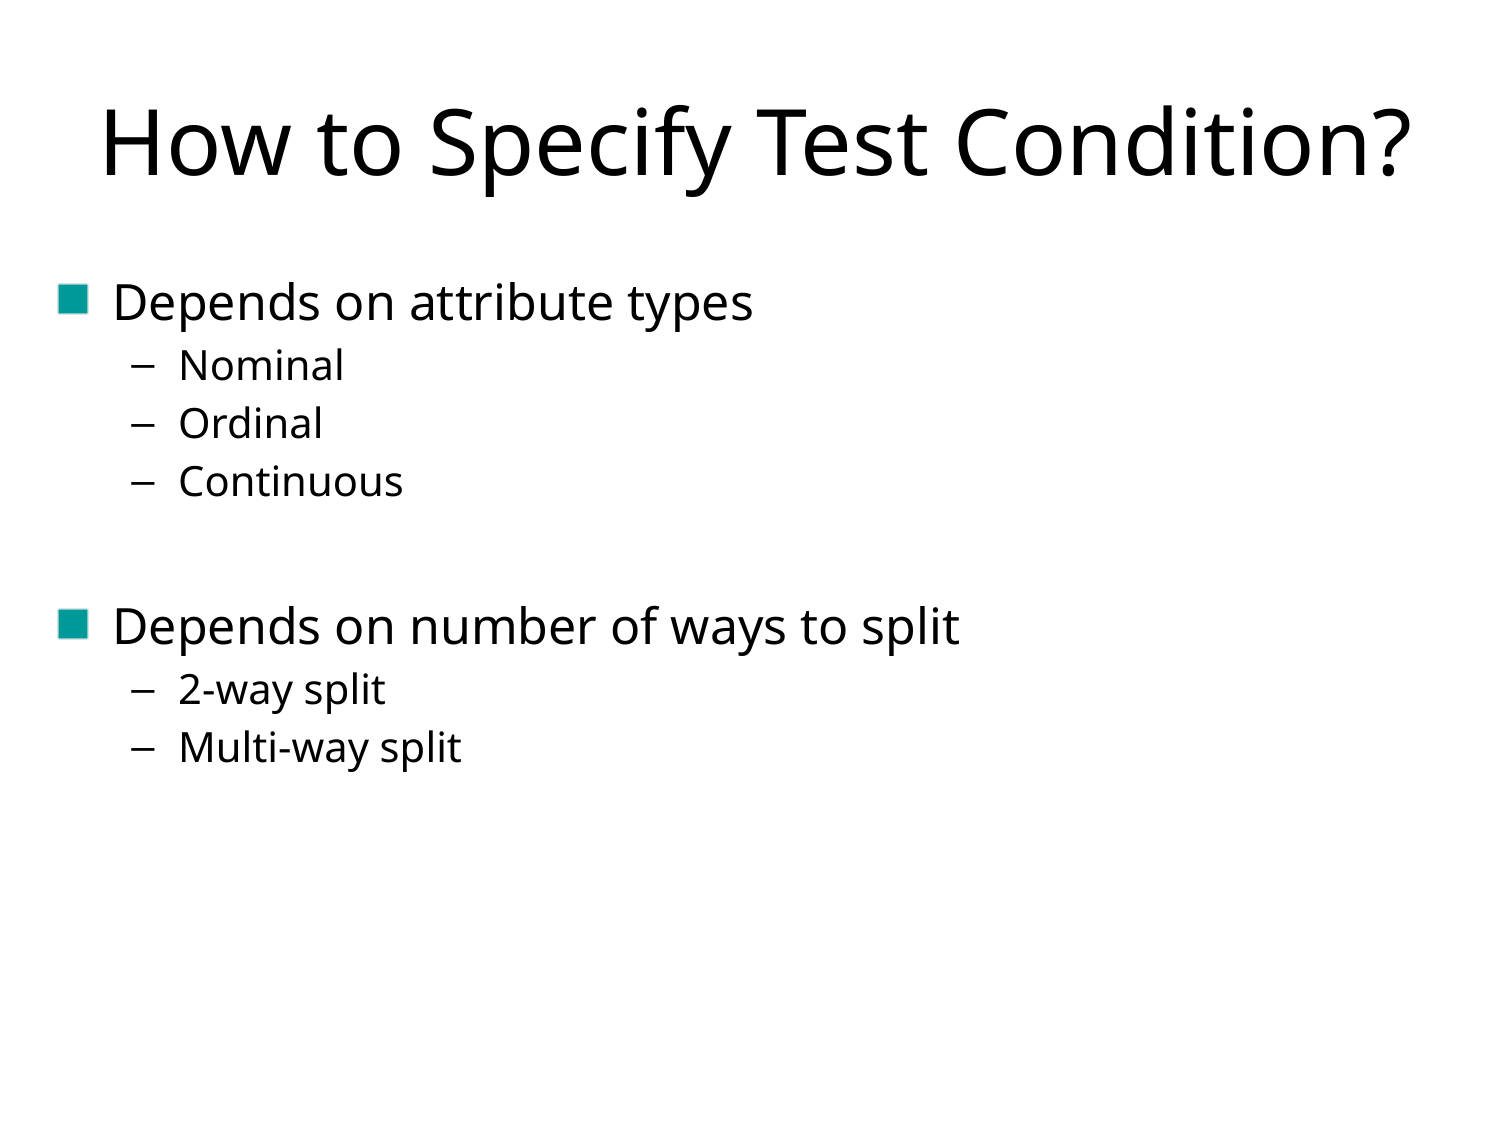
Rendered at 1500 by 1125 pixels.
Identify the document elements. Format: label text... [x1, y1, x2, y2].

picture [56, 607, 92, 643]
title How to Specify Test Condition? [41, 44, 1471, 233]
list Depends on attribute types Nominal Ordinal Continuous Depends on number of ways to split 2-way split Multi-way split [41, 262, 1471, 1059]
picture [56, 282, 92, 318]
